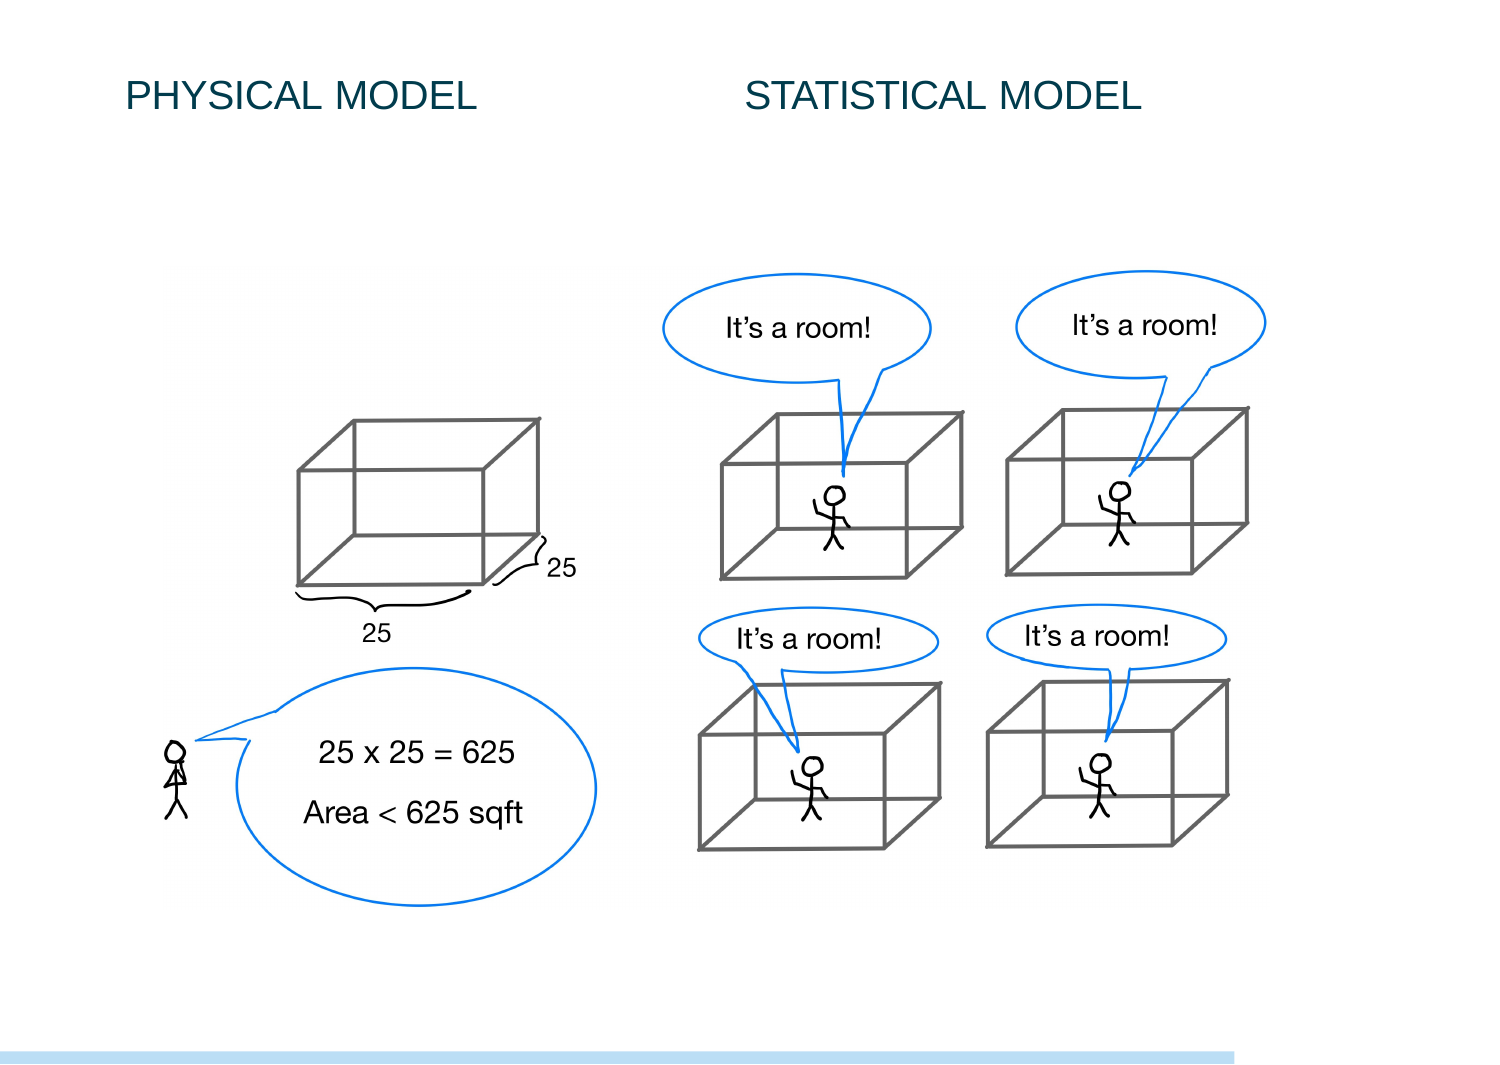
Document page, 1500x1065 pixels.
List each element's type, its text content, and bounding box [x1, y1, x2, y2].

text_box PHYSICAL MODEL [122, 66, 480, 118]
title STATISTICAL MODEL [742, 66, 1151, 247]
text_box [0, 1051, 1235, 1064]
picture [163, 265, 1270, 910]
